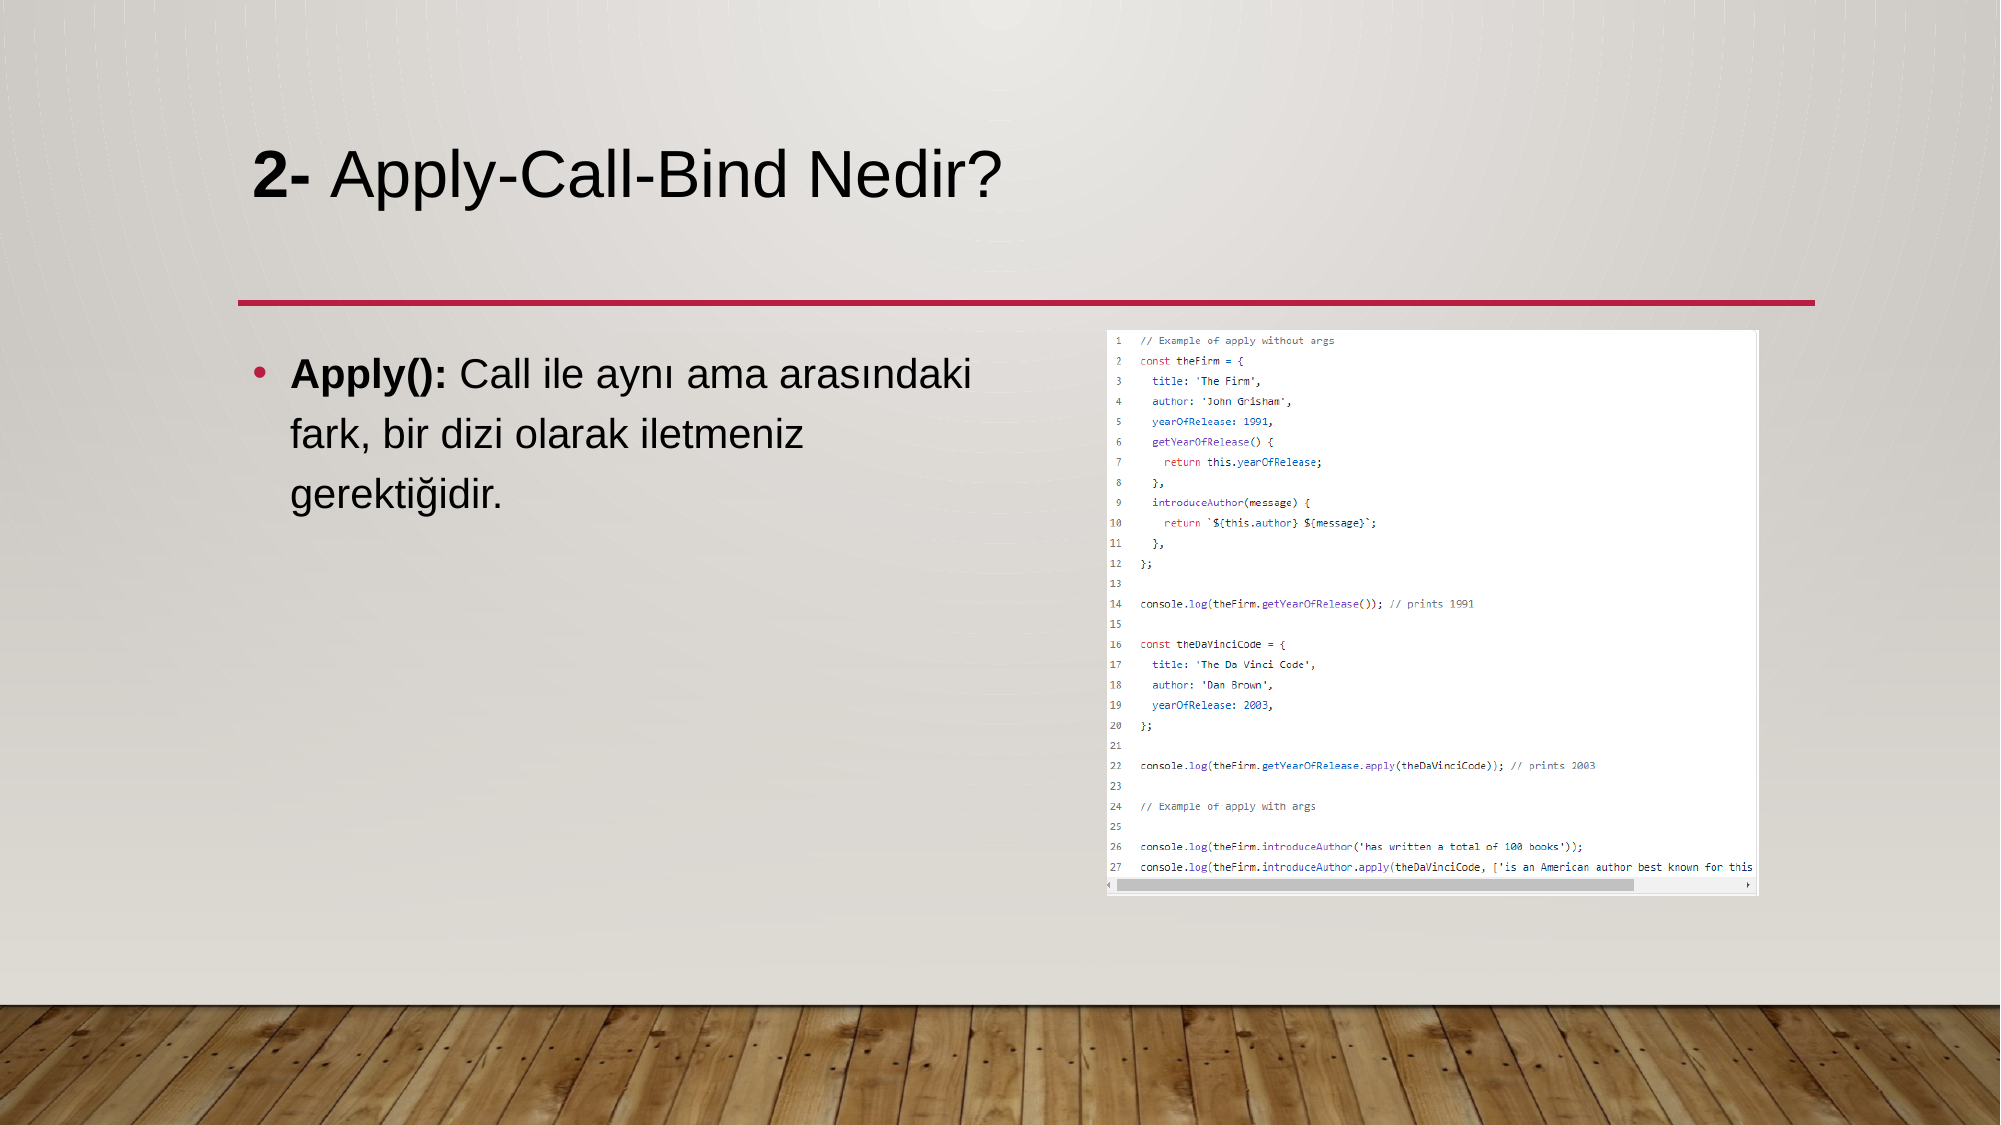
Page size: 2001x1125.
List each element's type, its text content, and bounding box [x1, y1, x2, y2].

picture [0, 1005, 2000, 1125]
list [1107, 330, 1759, 896]
list Apply(): Call ile aynı ama arasındaki fark, bir dizi olarak iletmeniz gerektiğidir. [237, 329, 1000, 896]
title 2- Apply-Call-Bind Nedir? [237, 132, 1814, 306]
